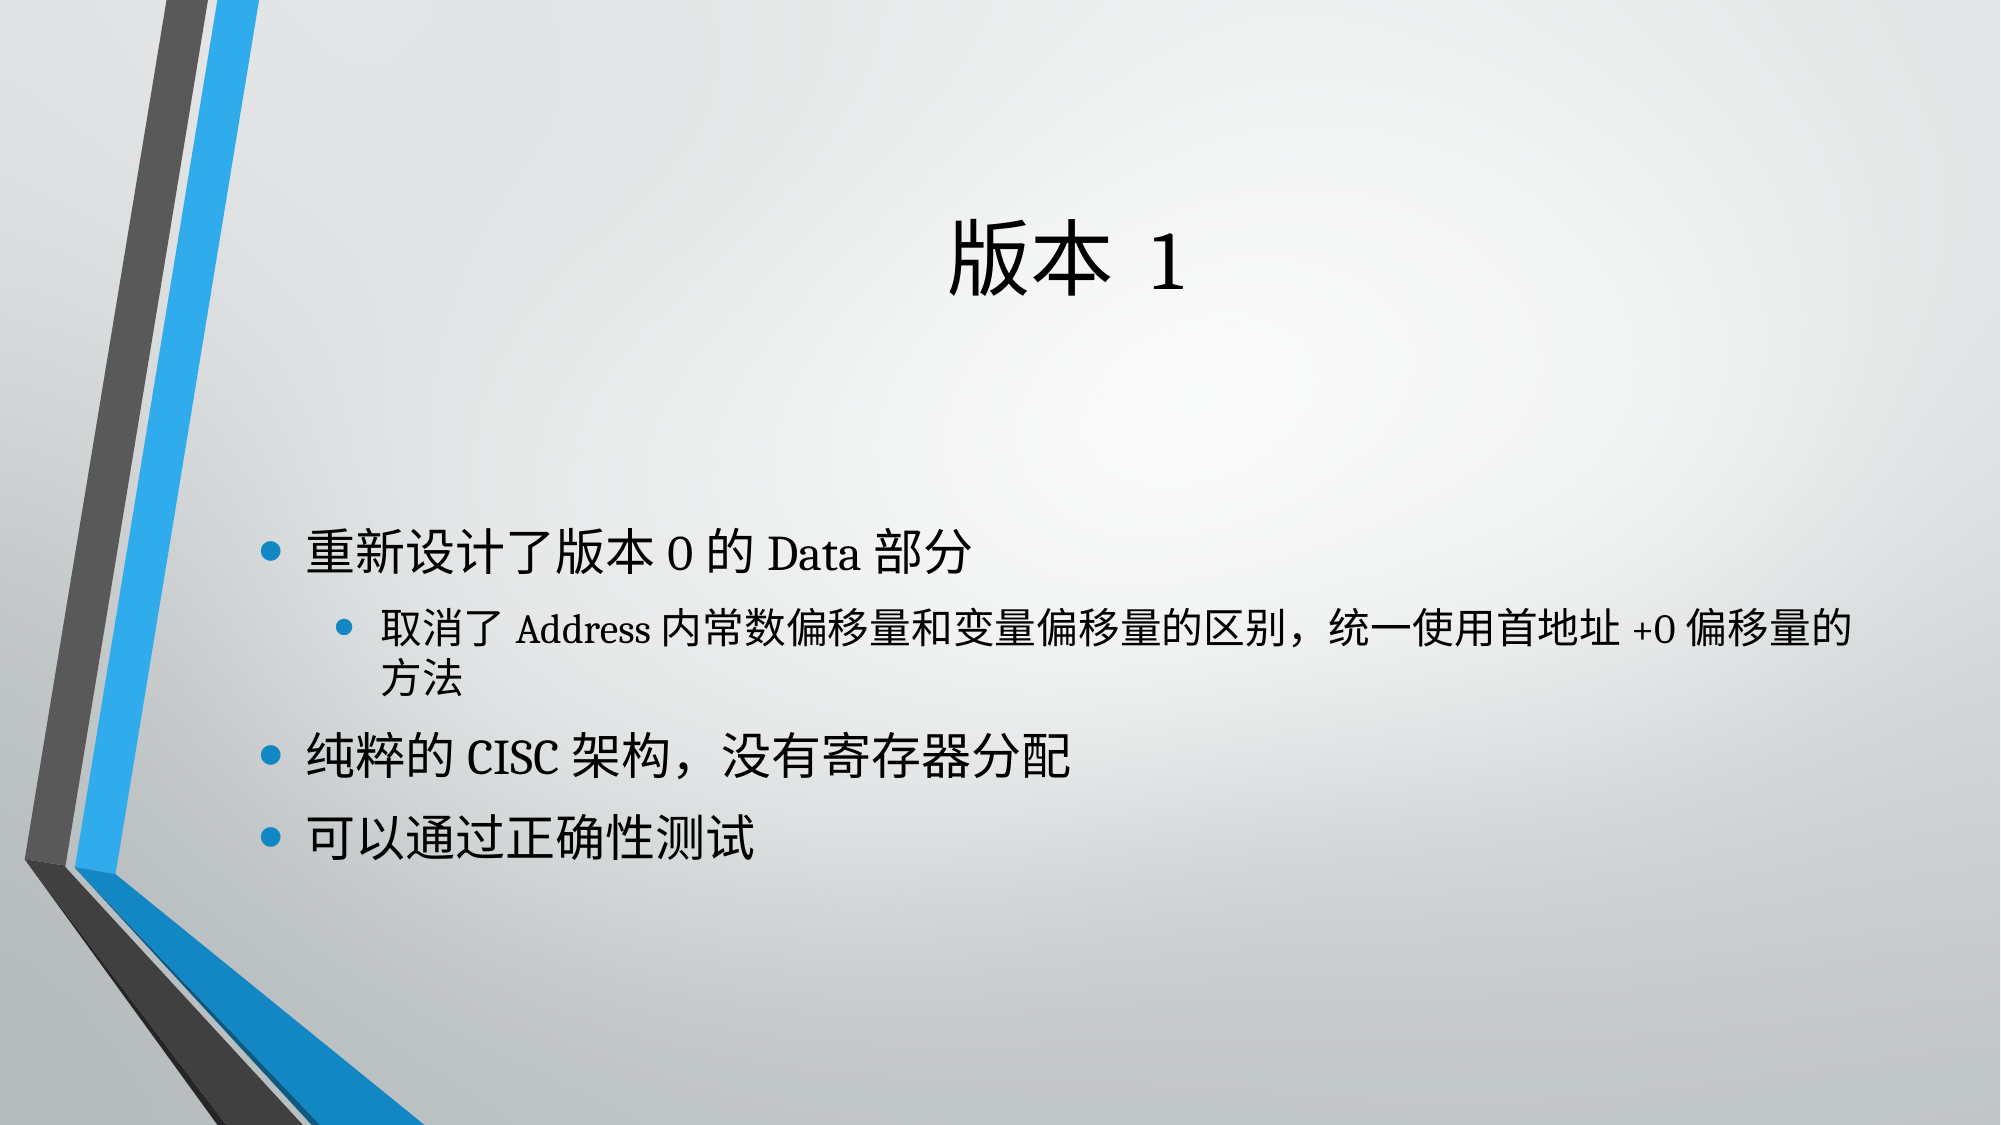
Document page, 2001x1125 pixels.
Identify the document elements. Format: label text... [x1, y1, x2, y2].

title 版本 1 [243, 112, 1887, 400]
list 重新设计了版本0的Data部分 取消了Address内常数偏移量和变量偏移量的区别，统一使用首地址+0偏移量的方法 纯粹的CISC架构，没有寄存器分配 可以通过正确性测试 [243, 437, 1887, 950]
